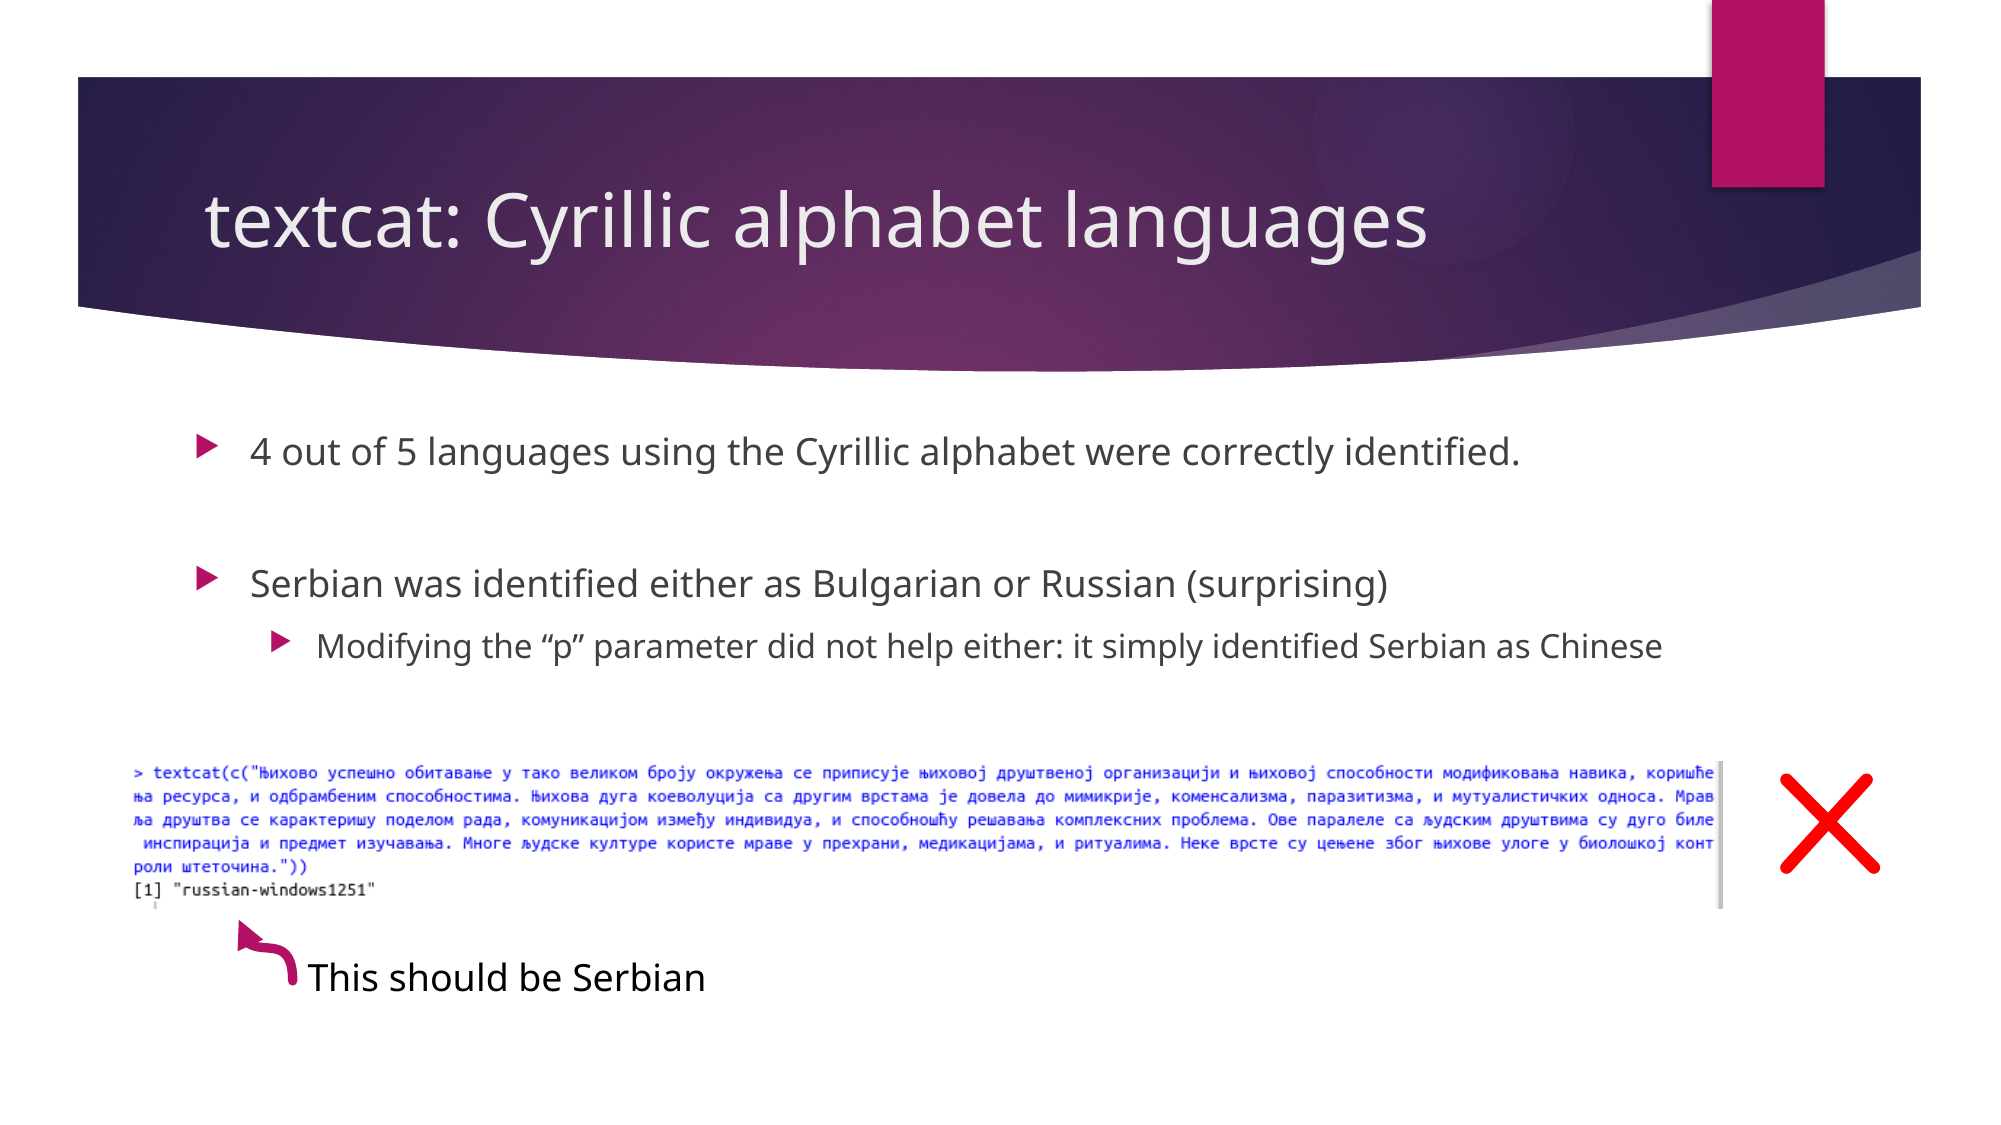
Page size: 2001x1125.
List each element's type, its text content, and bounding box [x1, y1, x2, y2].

title textcat: Cyrillic alphabet languages [189, 159, 1627, 276]
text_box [238, 919, 293, 982]
picture [125, 761, 1723, 910]
text_box This should be Serbian [292, 946, 767, 1007]
list 4 out of 5 languages using the Cyrillic alphabet were correctly identified. Serbian was identified either as Bulgarian or Russian (surprising) Modifying the “p” parameter did not help either: it simply identified Serbian as Chinese [178, 420, 1787, 981]
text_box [1868, 779, 1875, 868]
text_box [1786, 779, 1867, 868]
